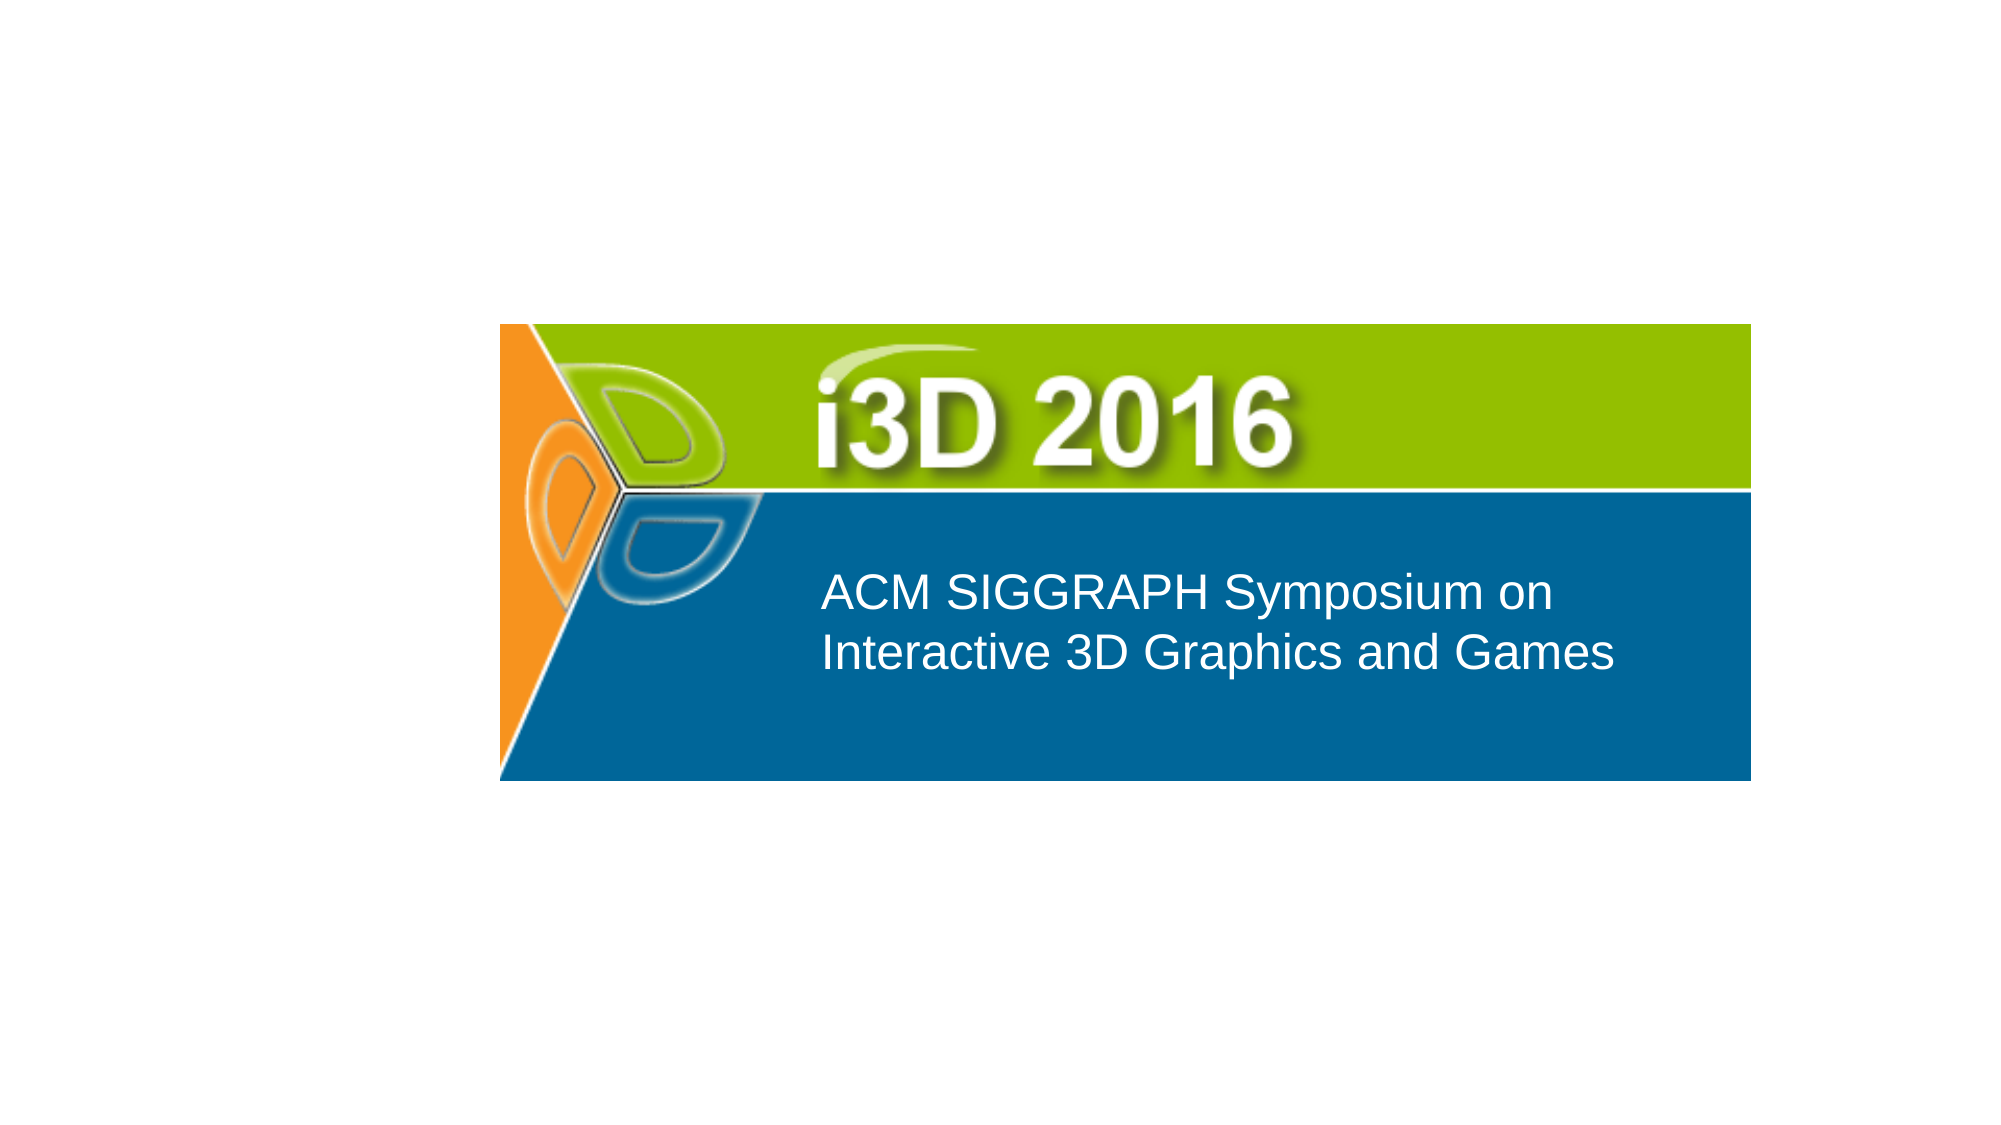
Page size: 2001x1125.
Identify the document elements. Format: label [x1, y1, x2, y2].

text_box [500, 324, 1751, 781]
